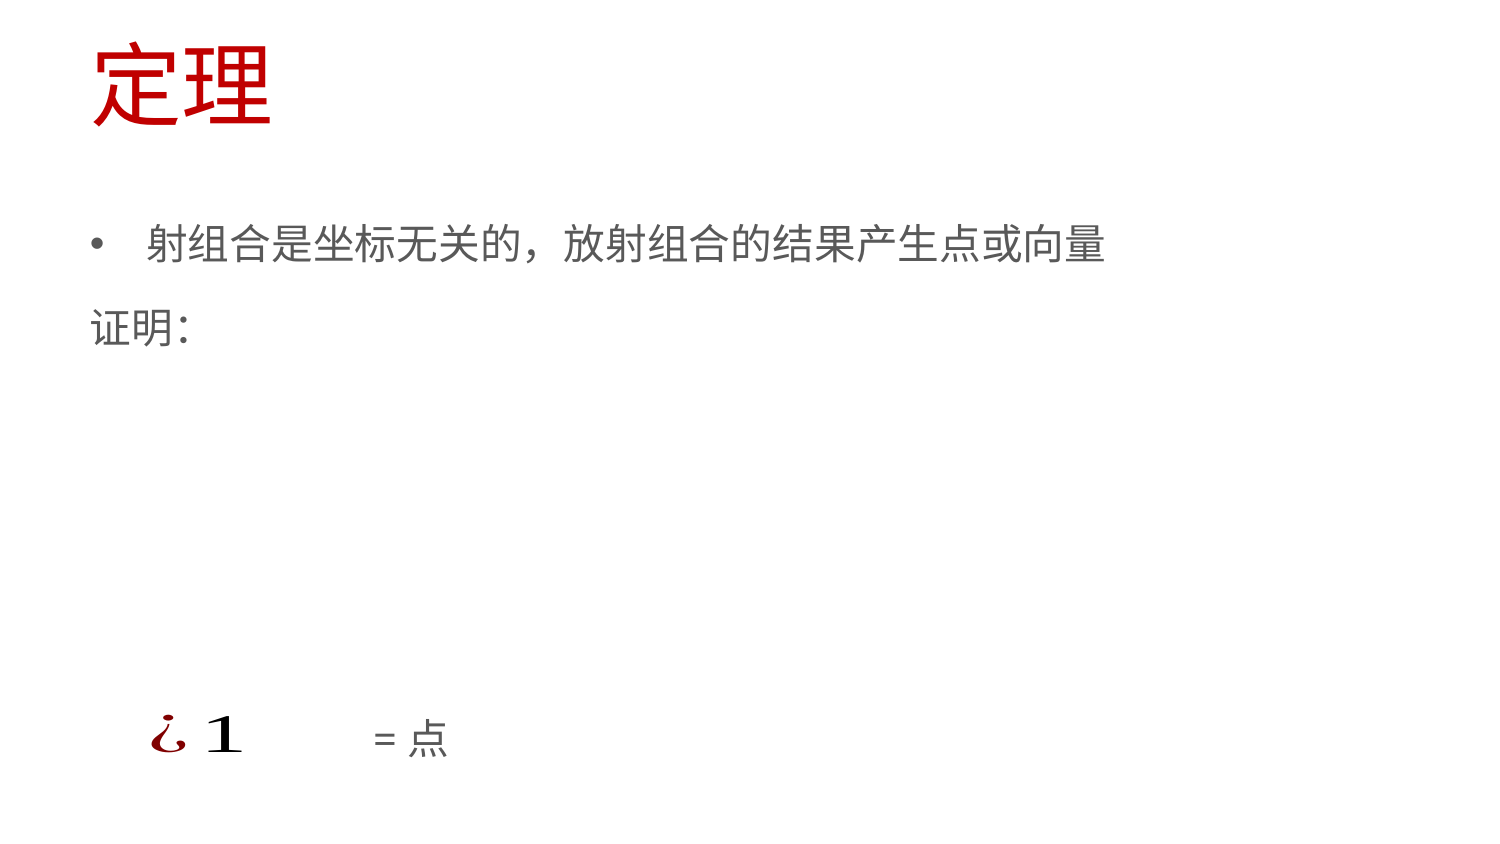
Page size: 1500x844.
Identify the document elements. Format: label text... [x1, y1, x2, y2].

title 定理 [75, 20, 1425, 137]
text_box =点 [358, 705, 464, 771]
